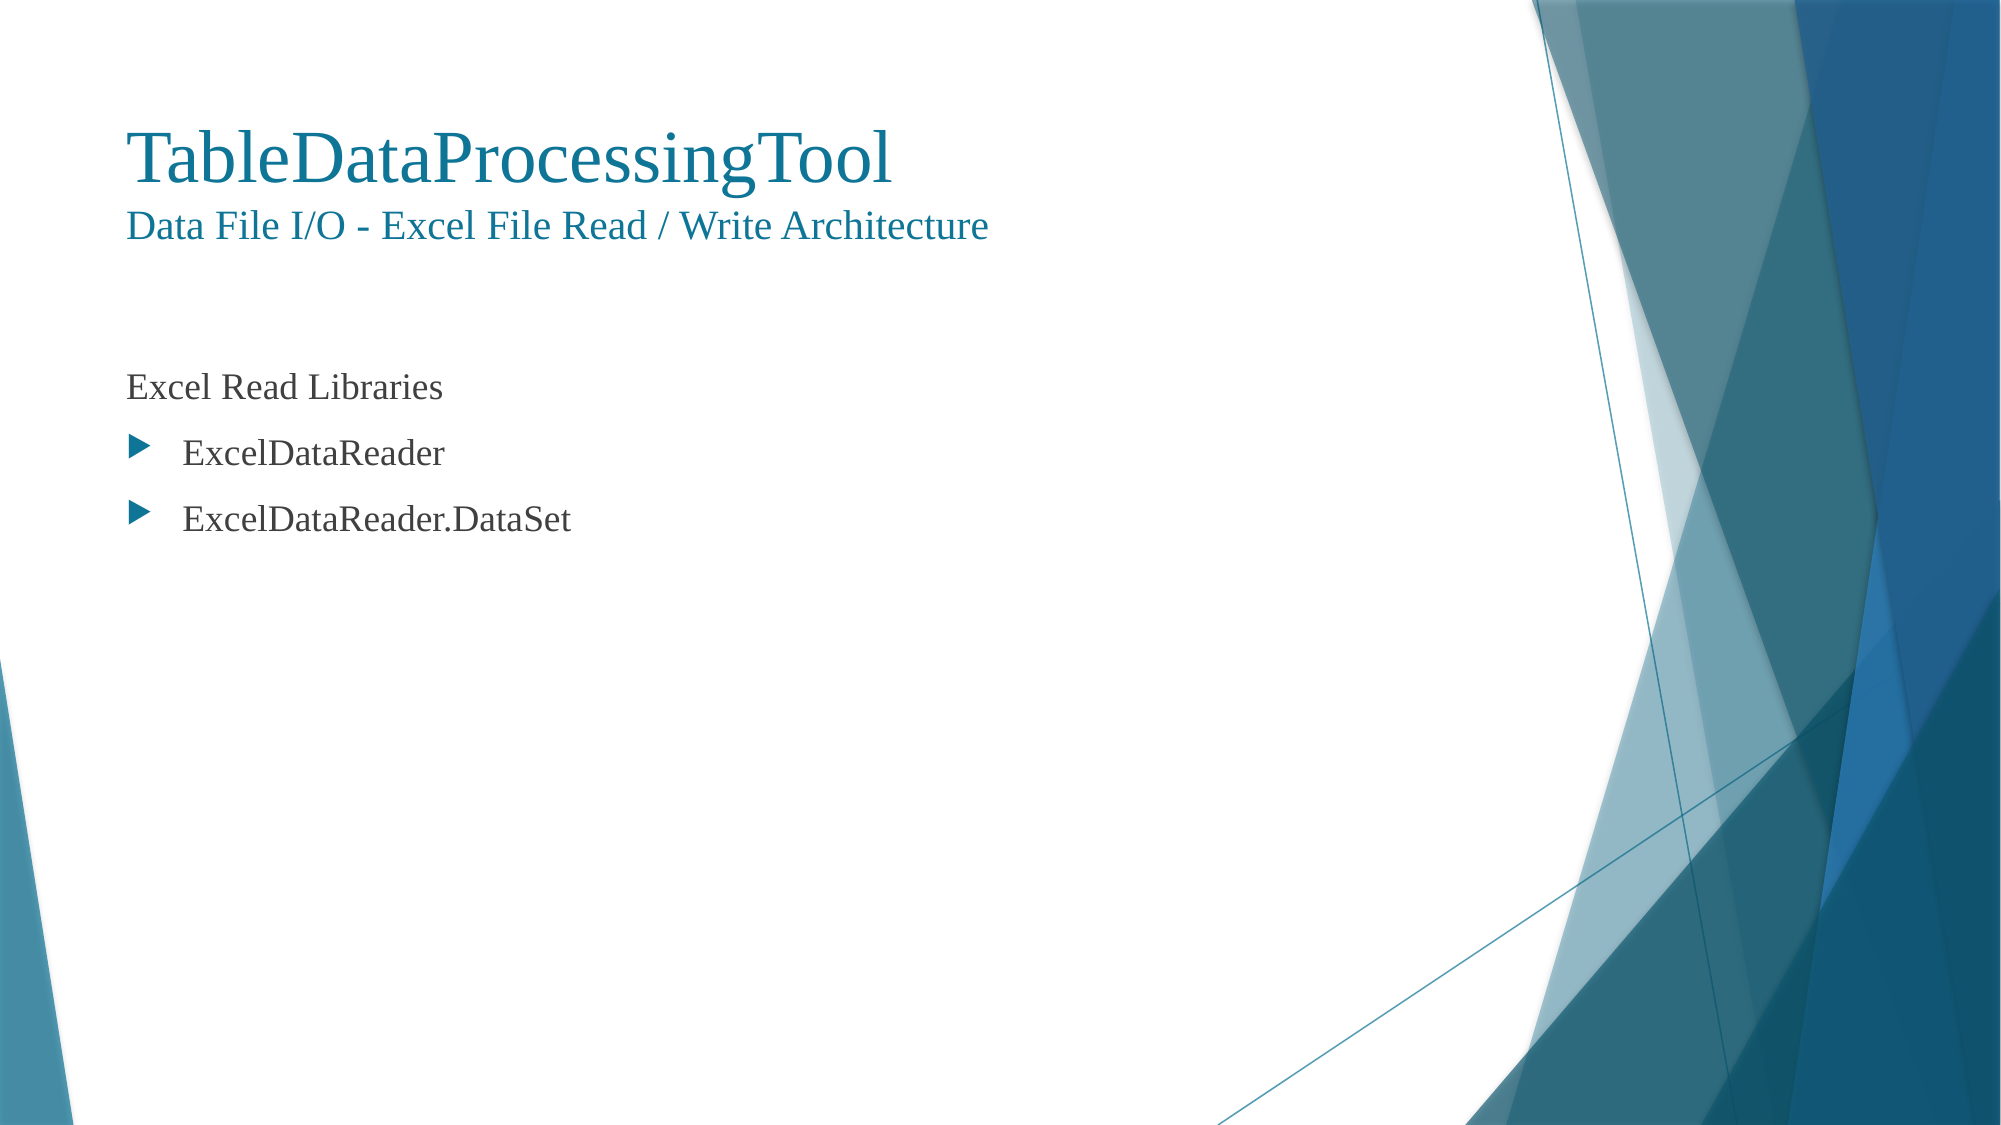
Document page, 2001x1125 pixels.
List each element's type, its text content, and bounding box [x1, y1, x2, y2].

list Excel Read Libraries ExcelDataReader ExcelDataReader.DataSet [111, 354, 1522, 992]
title TableDataProcessingTool Data File I/O - Excel File Read / Write Architecture [111, 99, 1522, 317]
